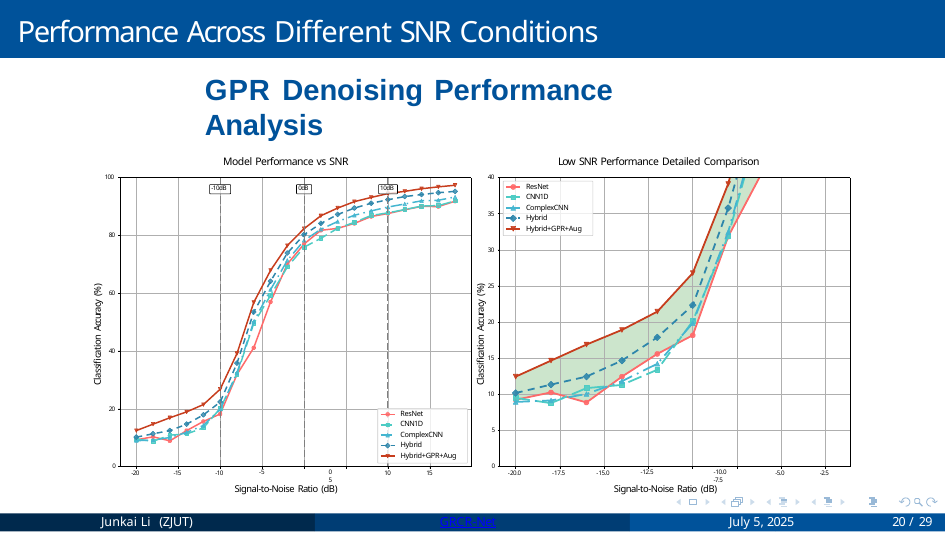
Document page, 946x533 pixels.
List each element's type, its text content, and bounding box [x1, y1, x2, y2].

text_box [380, 442, 396, 459]
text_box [504, 214, 522, 223]
text_box 40 [106, 344, 114, 355]
text_box 25 [488, 279, 494, 290]
text_box 80 [106, 228, 114, 239]
text_box 0 [110, 460, 114, 471]
text_box Classification Accuracy (%) [476, 256, 488, 388]
text_box Model Performance vs SNR [221, 152, 371, 168]
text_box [377, 408, 469, 464]
text_box 40 [485, 171, 498, 182]
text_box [295, 183, 313, 195]
text_box Low SNR Performance Detailed Comparison [556, 152, 794, 168]
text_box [379, 432, 396, 438]
title Performance Across Different SNR Conditions [15, 10, 829, 102]
text_box -12.5 -10.0 -7.5 Signal-to-Noise Ratio (dB) [611, 478, 745, 495]
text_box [119, 176, 472, 468]
text_box 0 [489, 460, 494, 471]
text_box 30 [485, 243, 494, 254]
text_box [504, 204, 522, 211]
text_box Classification Accuracy (%) [92, 256, 105, 388]
text_box 100 [102, 171, 119, 182]
text_box 10 [485, 387, 494, 398]
text_box 35 [485, 207, 494, 218]
text_box 5 [489, 424, 494, 434]
text_box 15 [488, 351, 494, 362]
text_box GPR Denoising Performance Analysis [202, 68, 743, 141]
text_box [505, 225, 521, 232]
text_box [499, 176, 851, 468]
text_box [377, 183, 399, 195]
text_box -5 0 5 Signal-to-Noise Ratio (dB) [232, 476, 359, 495]
text_box 60 [106, 286, 114, 297]
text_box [0, 513, 946, 533]
text_box 20 [106, 402, 114, 413]
text_box 20 [488, 315, 494, 326]
